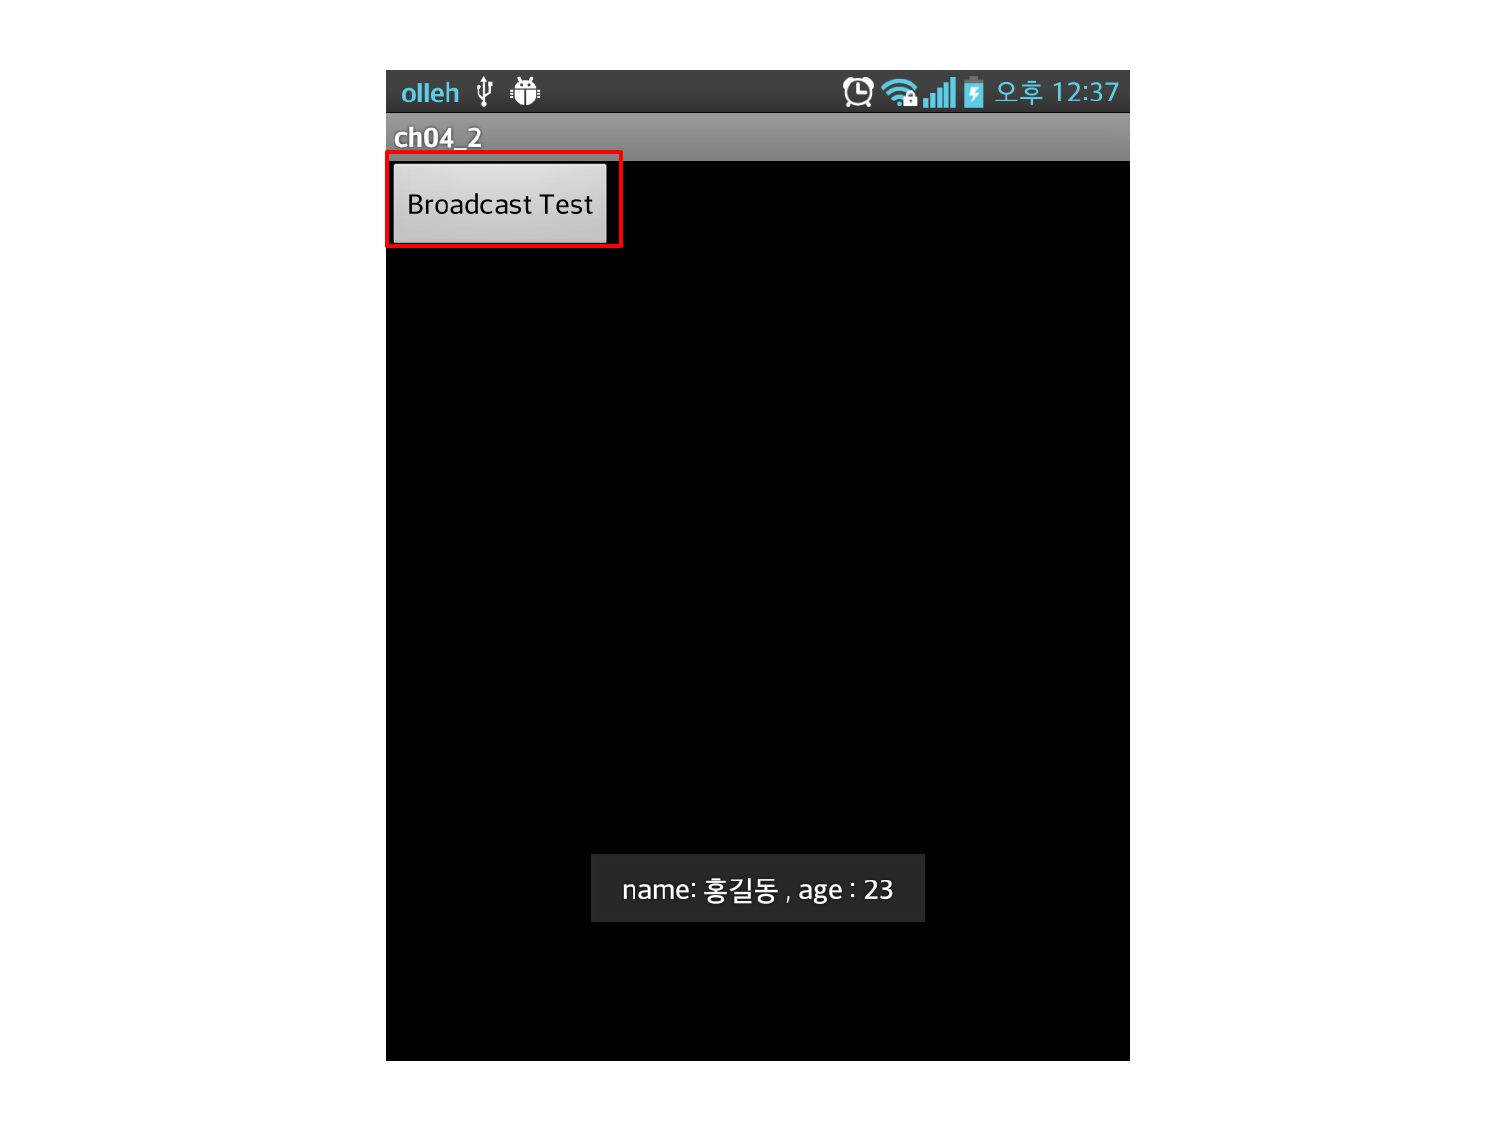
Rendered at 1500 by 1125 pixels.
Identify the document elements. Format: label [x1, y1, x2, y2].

picture [386, 70, 1130, 1062]
